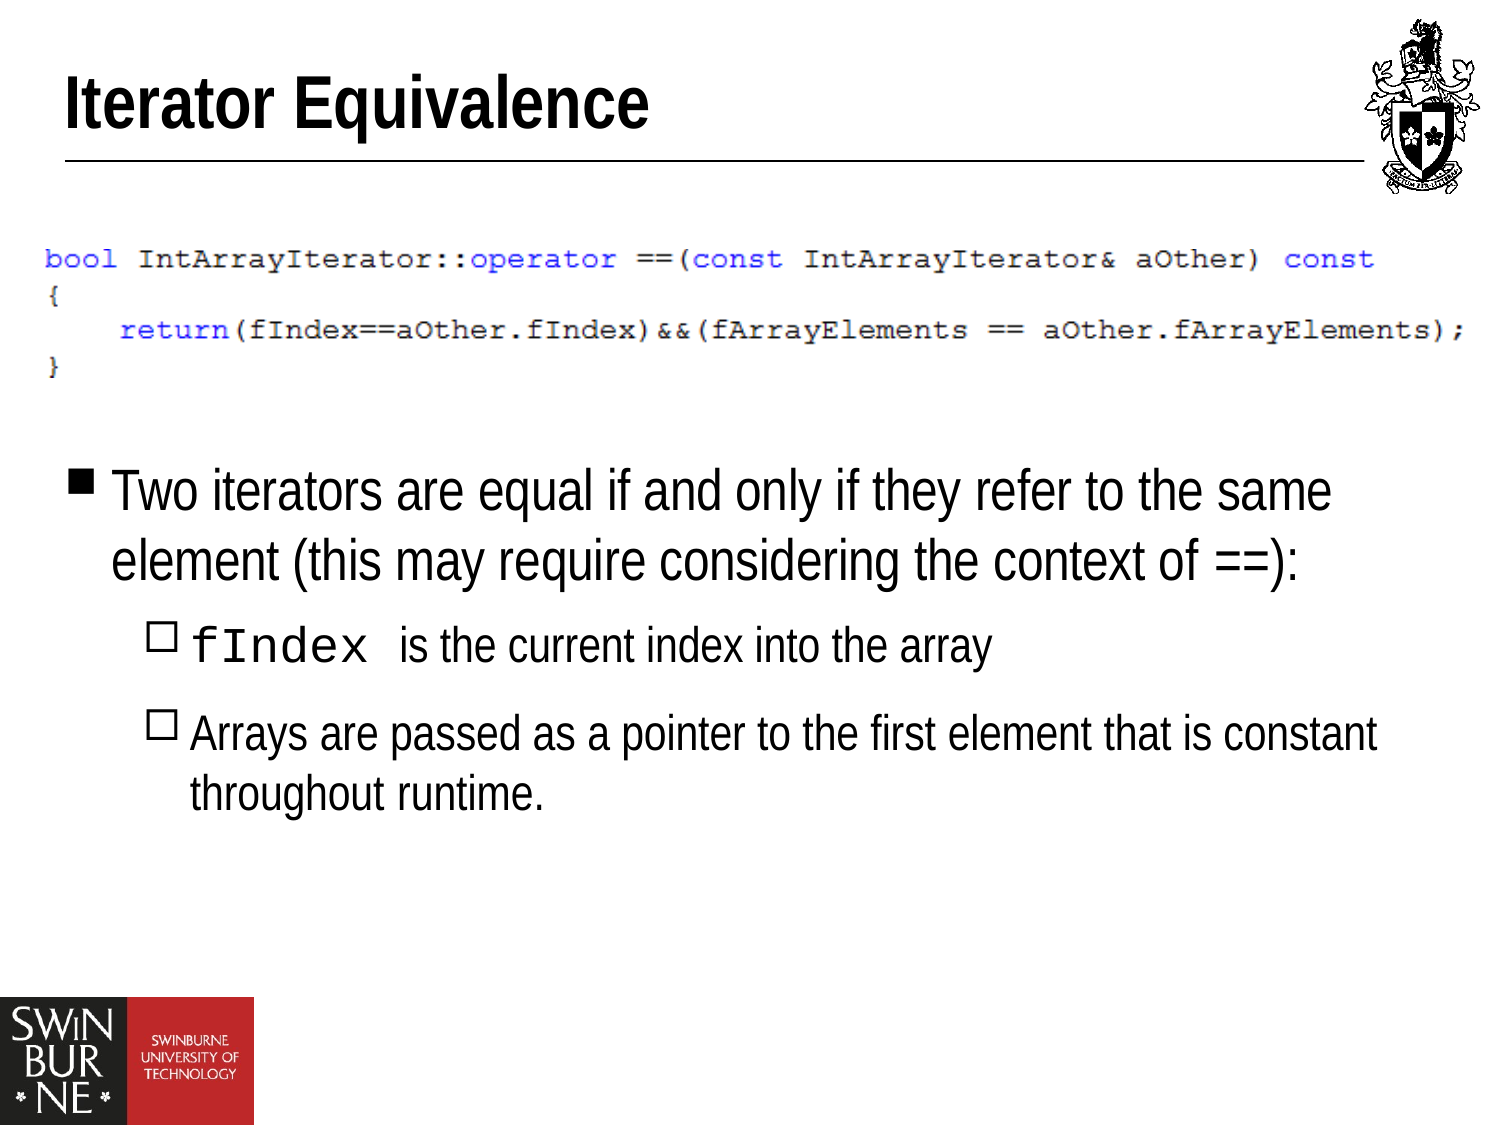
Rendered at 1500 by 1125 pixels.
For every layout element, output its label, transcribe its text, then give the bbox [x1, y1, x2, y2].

picture [0, 997, 254, 1125]
text_box [45, 249, 1463, 378]
title Iterator Equivalence [62, 51, 825, 242]
picture [1364, 19, 1481, 194]
text_box Two iterators are equal if and only if they refer to the same element (this may require considering the context of ==): fIndex is the current index into the array Arrays are passed as a pointer to the first element that is constant throughout runtime. [62, 449, 1390, 820]
